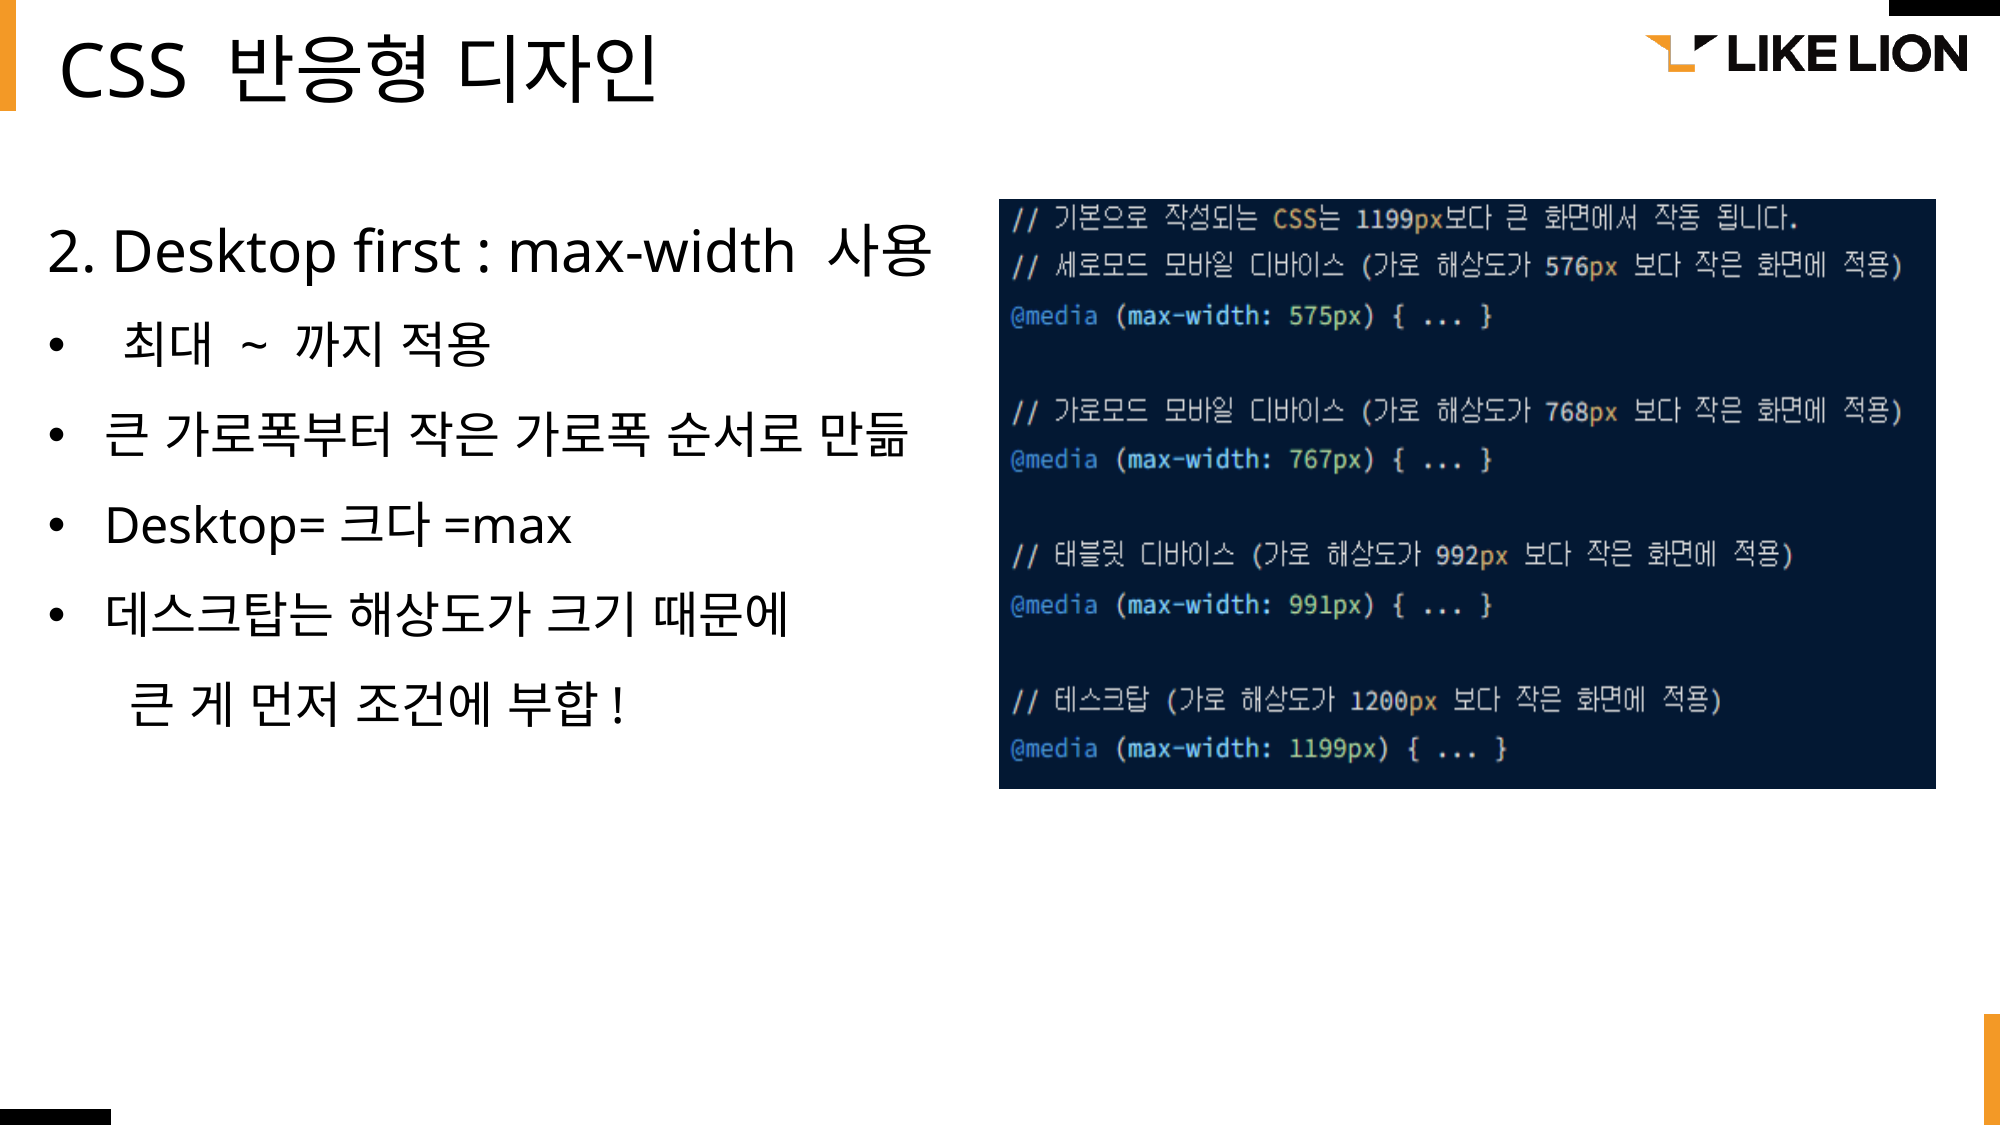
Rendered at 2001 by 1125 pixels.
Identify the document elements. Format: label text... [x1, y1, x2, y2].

picture [1645, 34, 1967, 102]
text_box [1984, 1014, 2000, 1125]
text_box CSS 반응형 디자인 [33, 14, 688, 120]
text_box [0, 1109, 111, 1125]
picture [999, 199, 1936, 789]
text_box [1889, 0, 2000, 16]
text_box 2. Desktop first : max-width 사용 최대 ~ 까지 적용 큰 가로폭부터 작은 가로폭 순서로 만듦 Desktop=크다=max 데스크탑는 해상도가 크기 때문에 큰 게 먼저 조건에 부합! [33, 171, 1000, 742]
text_box [0, 0, 16, 111]
